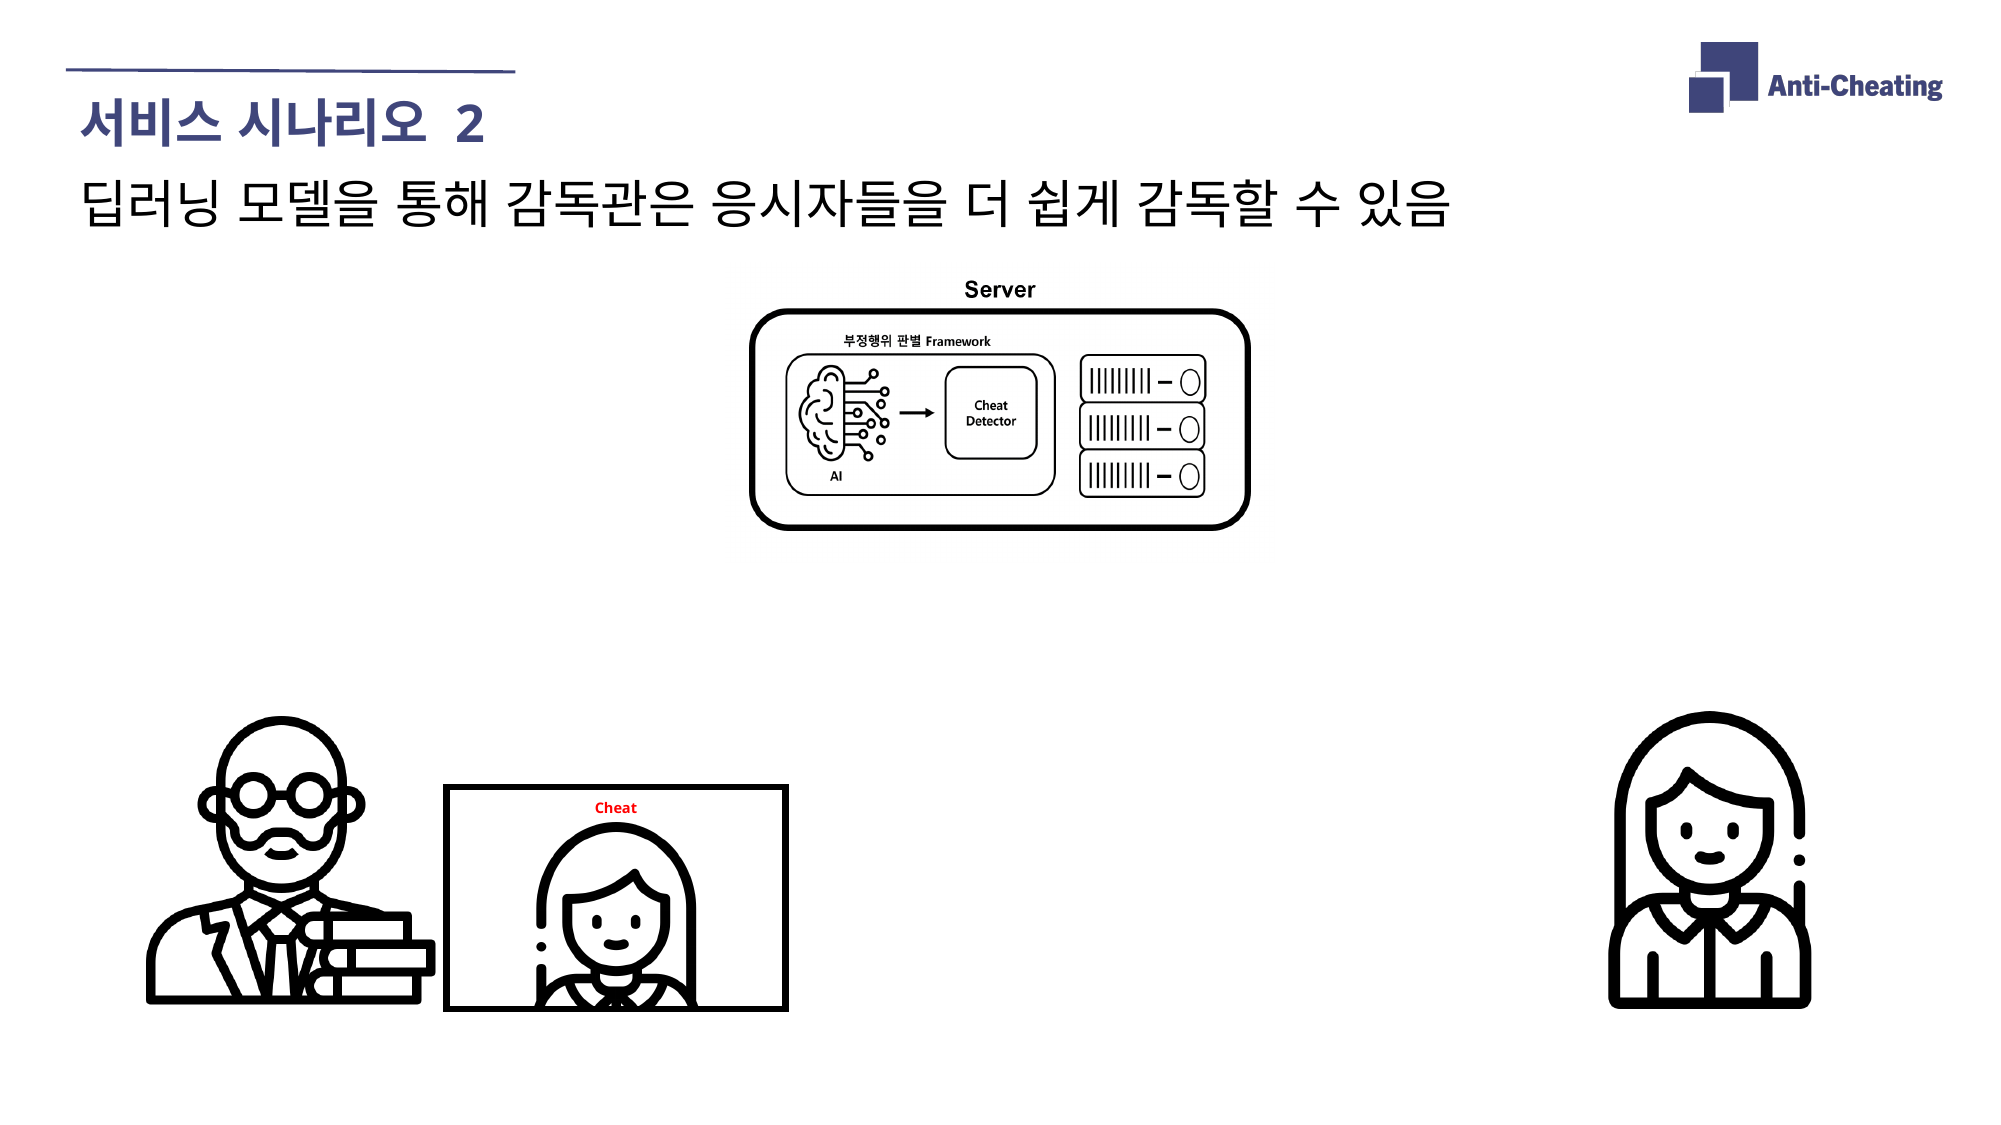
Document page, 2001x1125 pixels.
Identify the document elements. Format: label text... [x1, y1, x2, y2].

picture [725, 262, 1275, 563]
picture [141, 711, 440, 1009]
picture [1689, 42, 1959, 119]
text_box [446, 787, 786, 1009]
text_box 서비스 시나리오 2 딥러닝 모델을 통해 감독관은 응시자들을 더 쉽게 감독할 수 있음 [64, 41, 1790, 264]
picture [1560, 711, 1859, 1009]
